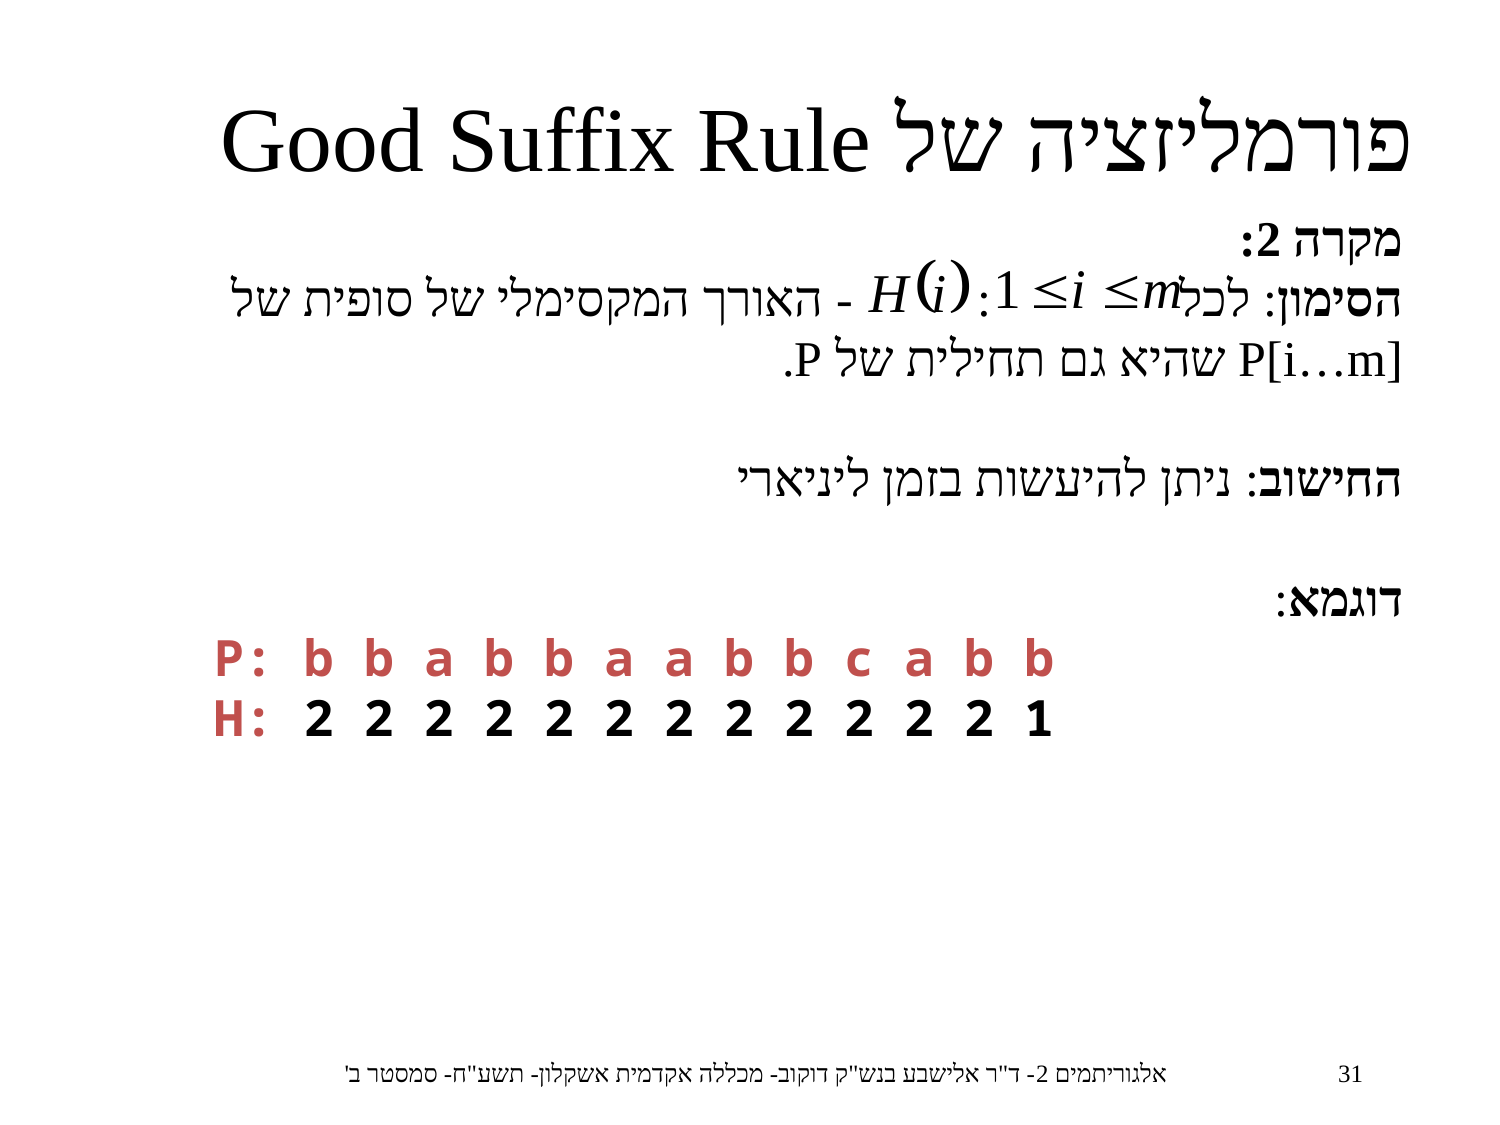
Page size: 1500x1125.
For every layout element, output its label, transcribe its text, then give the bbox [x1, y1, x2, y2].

slide_number 31 [1207, 1042, 1379, 1103]
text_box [991, 257, 1192, 324]
footer אלגוריתמים 2- ד"ר אלישבע בנש"ק דוקוב- מכללה אקדמית אשקלון- תשע"ח- סמסטר ב' [304, 1042, 1207, 1103]
text_box מקרה 2: הסימון: לכל : - האורך המקסימלי של סופית של P[i…m] שהיא גם תחילית של P. החישוב: ניתן להיעשות בזמן ליניארי דוגמא: P: b b a b b a a b b c a b b H: 2 2 2 2 2 2 2 2 2 2 2 2 1 [199, 199, 1418, 814]
text_box פורמליזציה של Good Suffix Rule [58, 46, 1430, 222]
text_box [858, 257, 973, 336]
